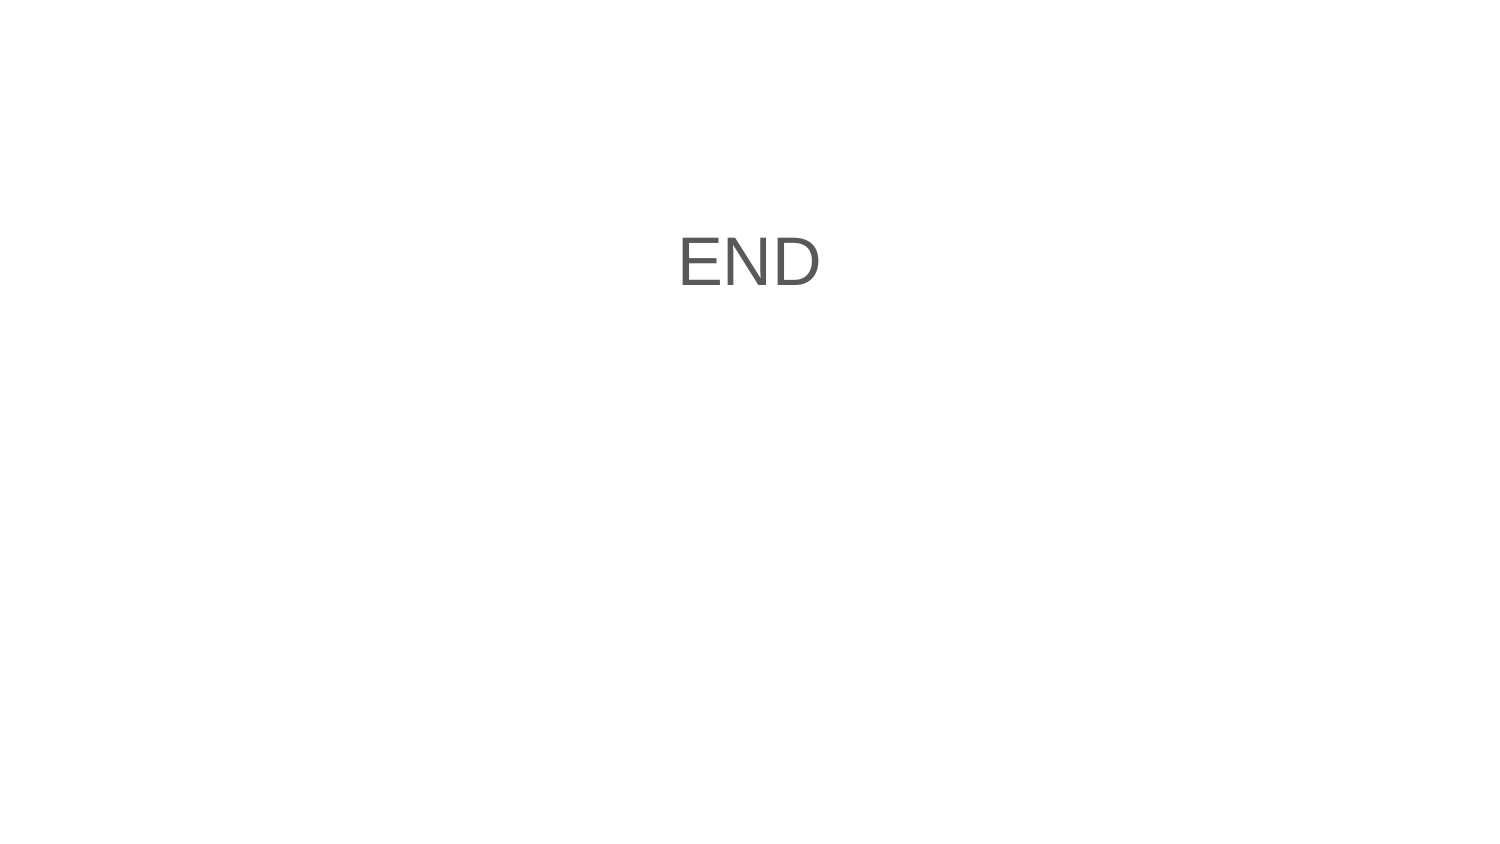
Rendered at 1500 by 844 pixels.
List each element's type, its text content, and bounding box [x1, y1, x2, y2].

list END [51, 189, 1449, 750]
